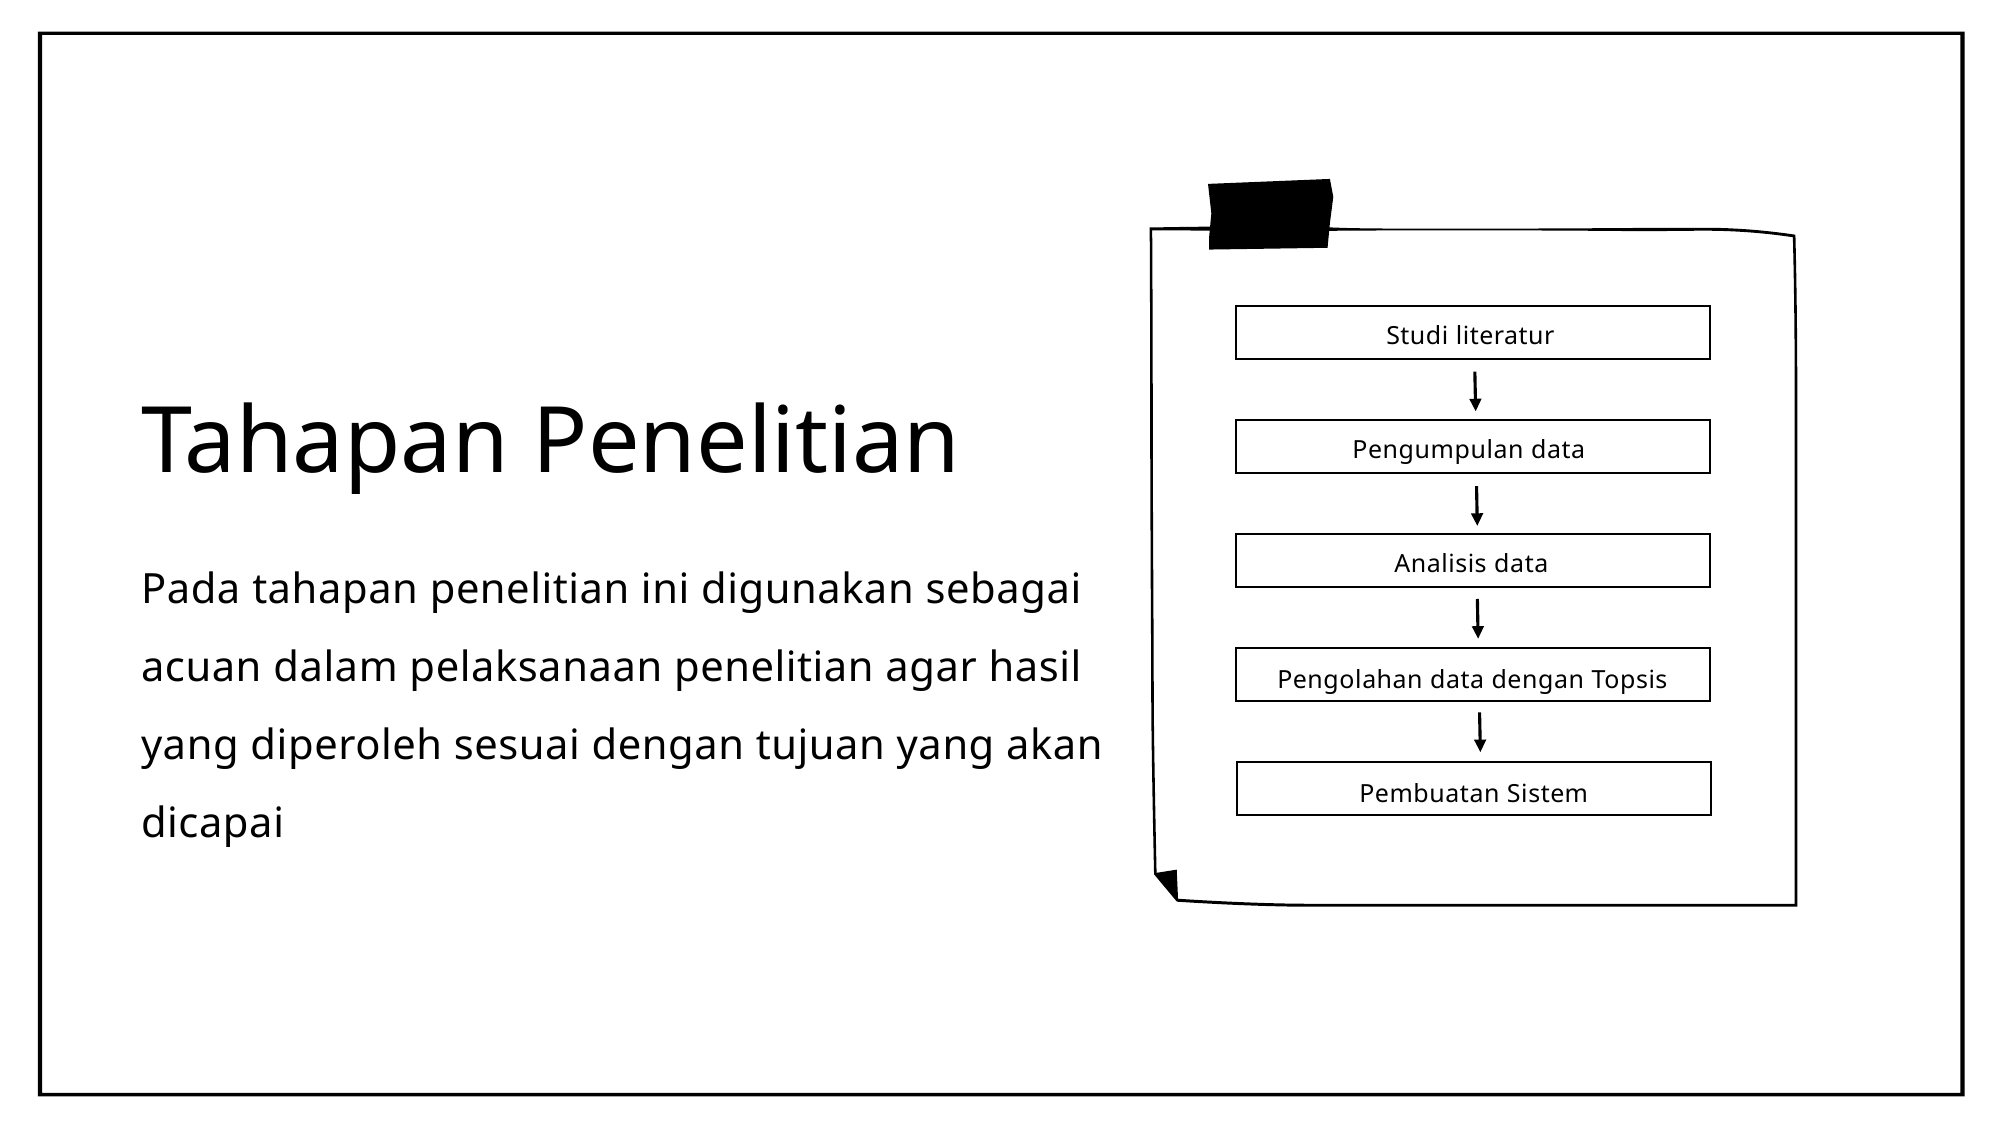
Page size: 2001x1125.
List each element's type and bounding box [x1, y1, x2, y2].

text_box [140, 330, 1123, 848]
text_box [37, 31, 1965, 1097]
text_box [1147, 174, 1800, 908]
